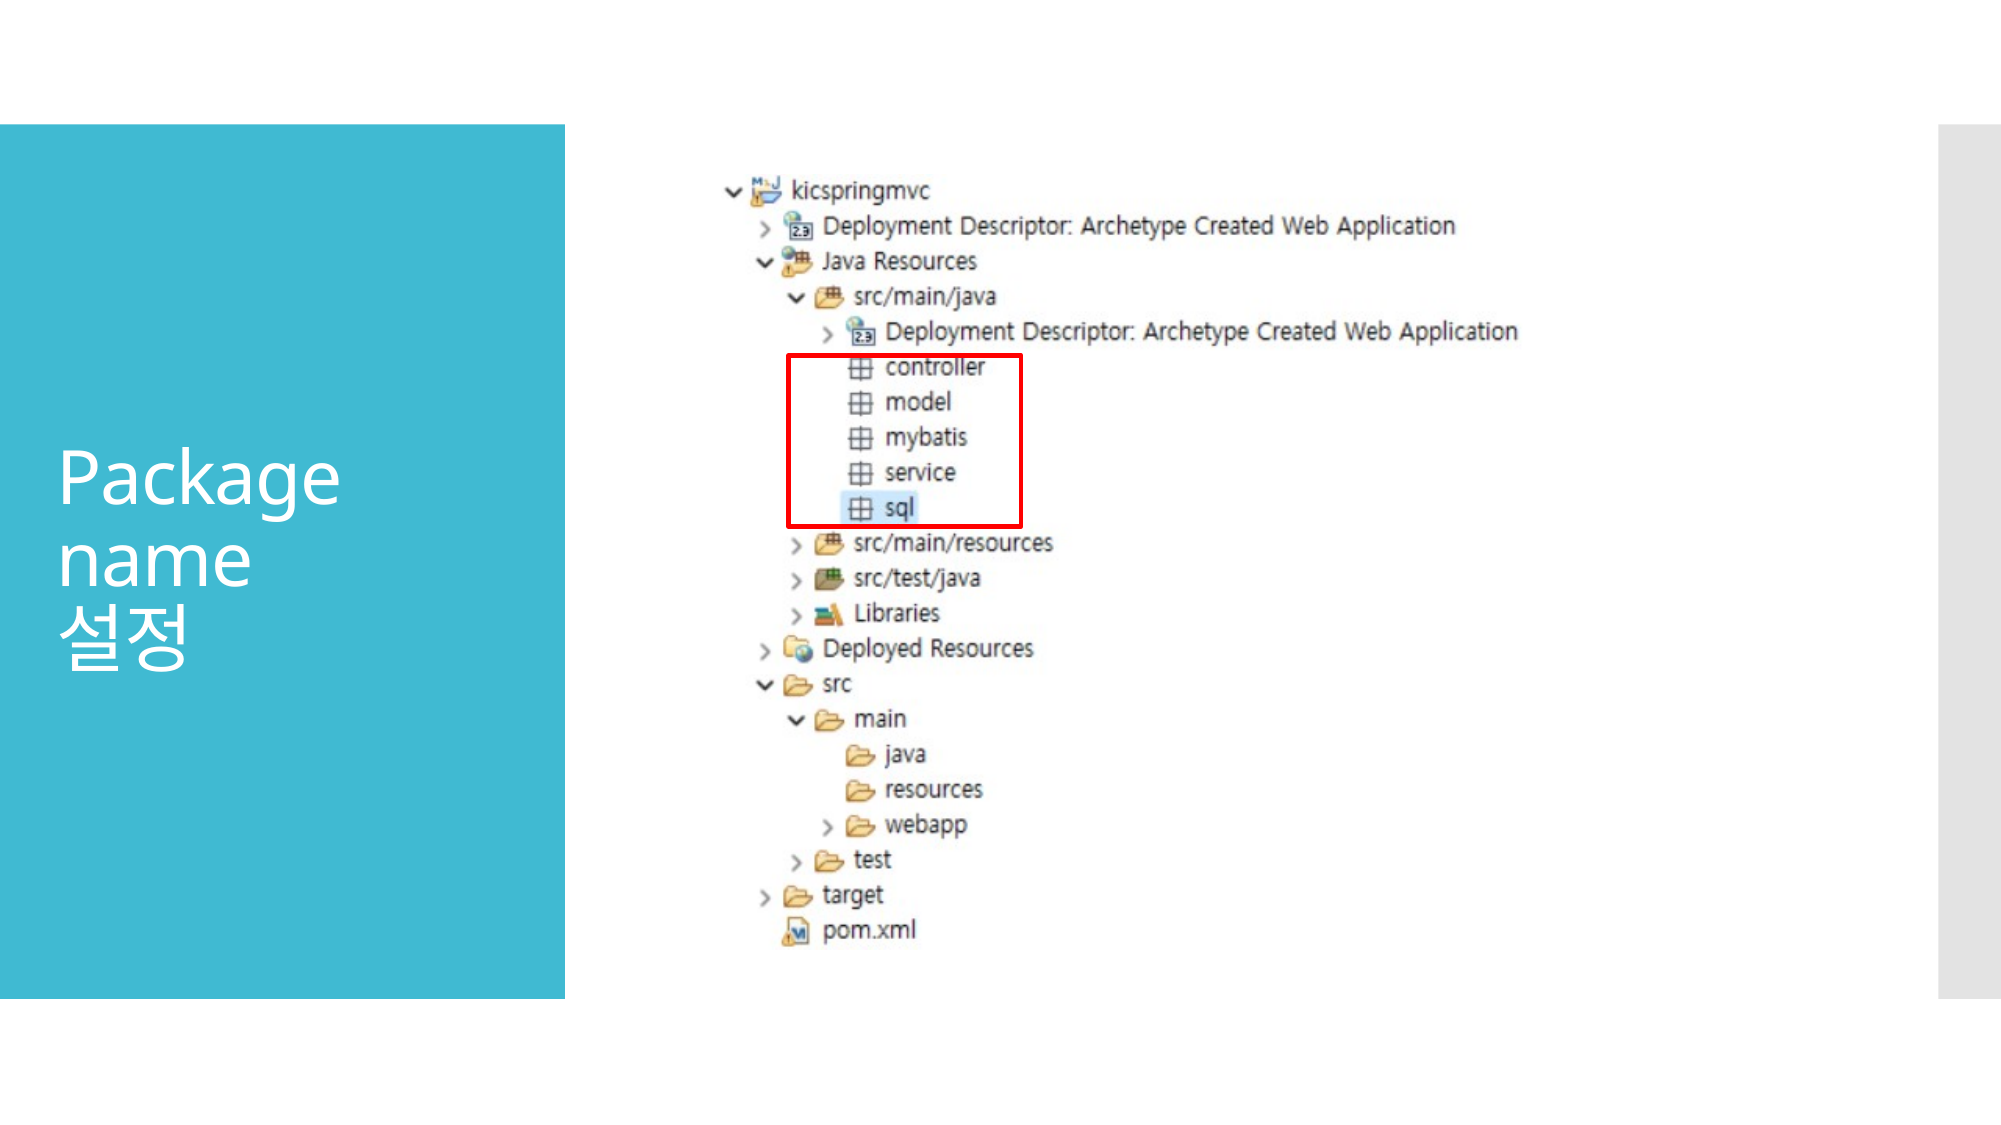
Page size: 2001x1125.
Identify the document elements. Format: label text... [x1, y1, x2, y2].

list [721, 173, 1749, 950]
title Package name 설정 [41, 184, 525, 940]
